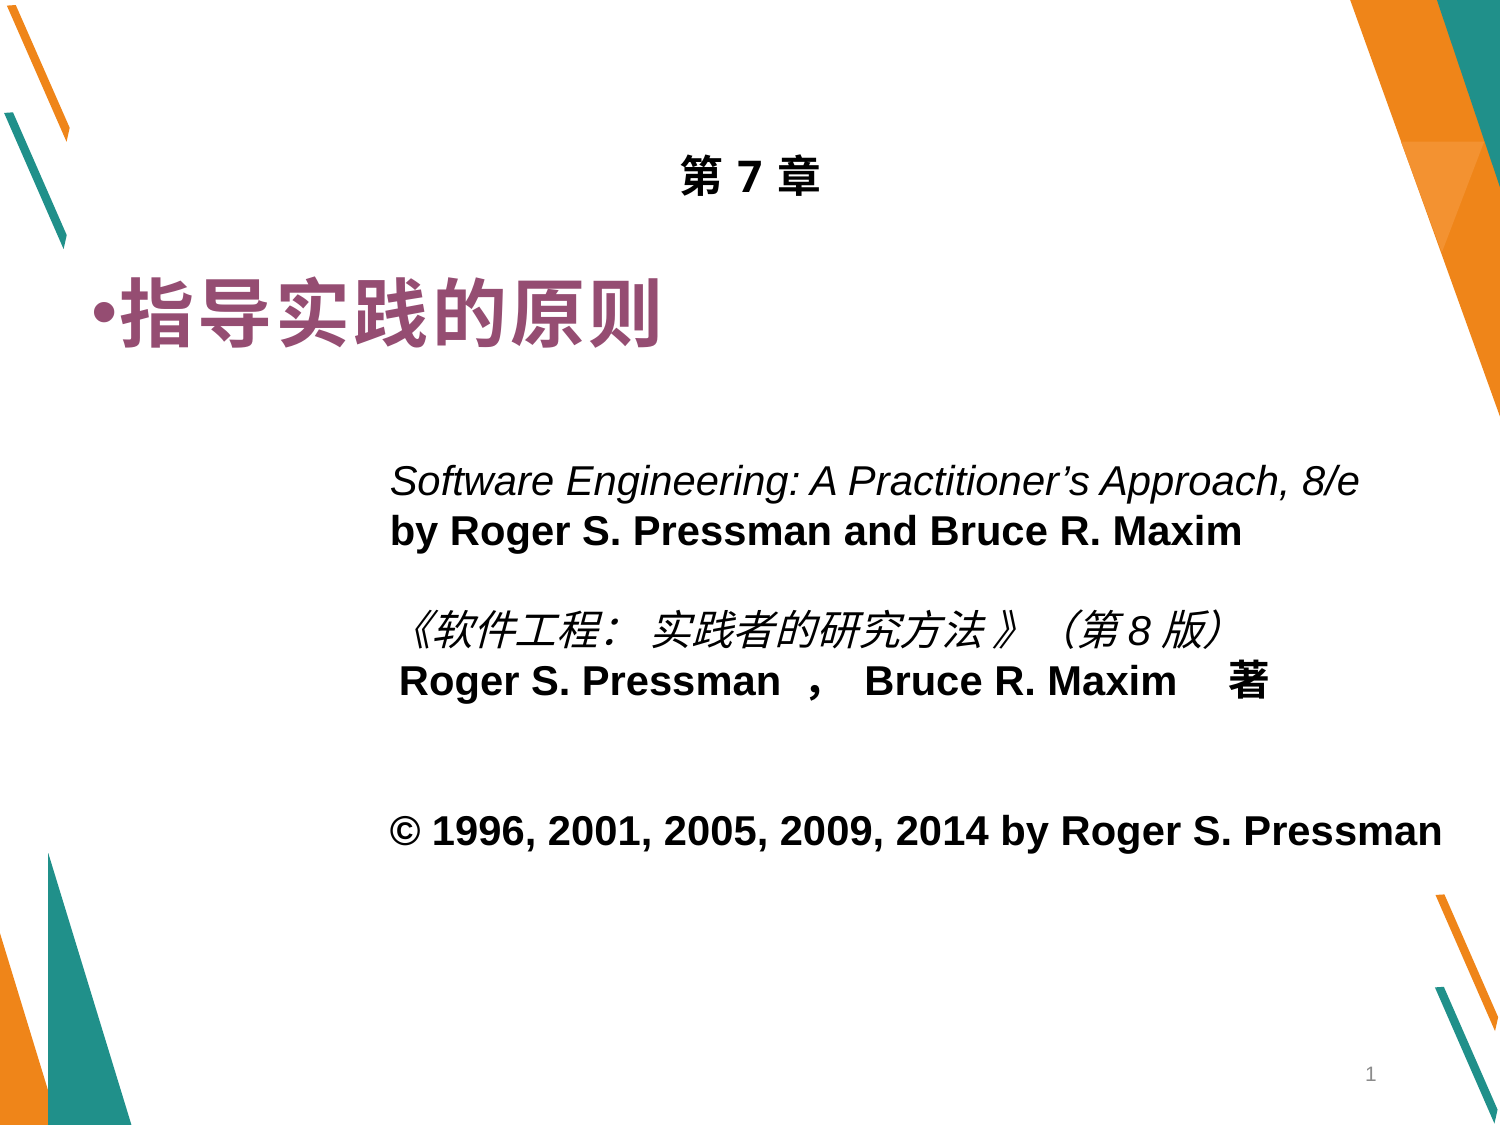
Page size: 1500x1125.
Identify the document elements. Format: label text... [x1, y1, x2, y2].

slide_number 1 [1059, 1041, 1392, 1094]
list 指导实践的原则 [76, 231, 1424, 1035]
title 第7章 [76, 66, 1424, 209]
text_box Software Engineering: A Practitioner’s Approach, 8/e by Roger S. Pressman and Bruce R. Maxim 《软件工程： 实践者的研究方法 》（第8版） Roger S. Pressman ， Bruce R. Maxim 著 © 1996, 2001, 2005, 2009, 2014 by Roger S. Pressman [375, 446, 1475, 862]
